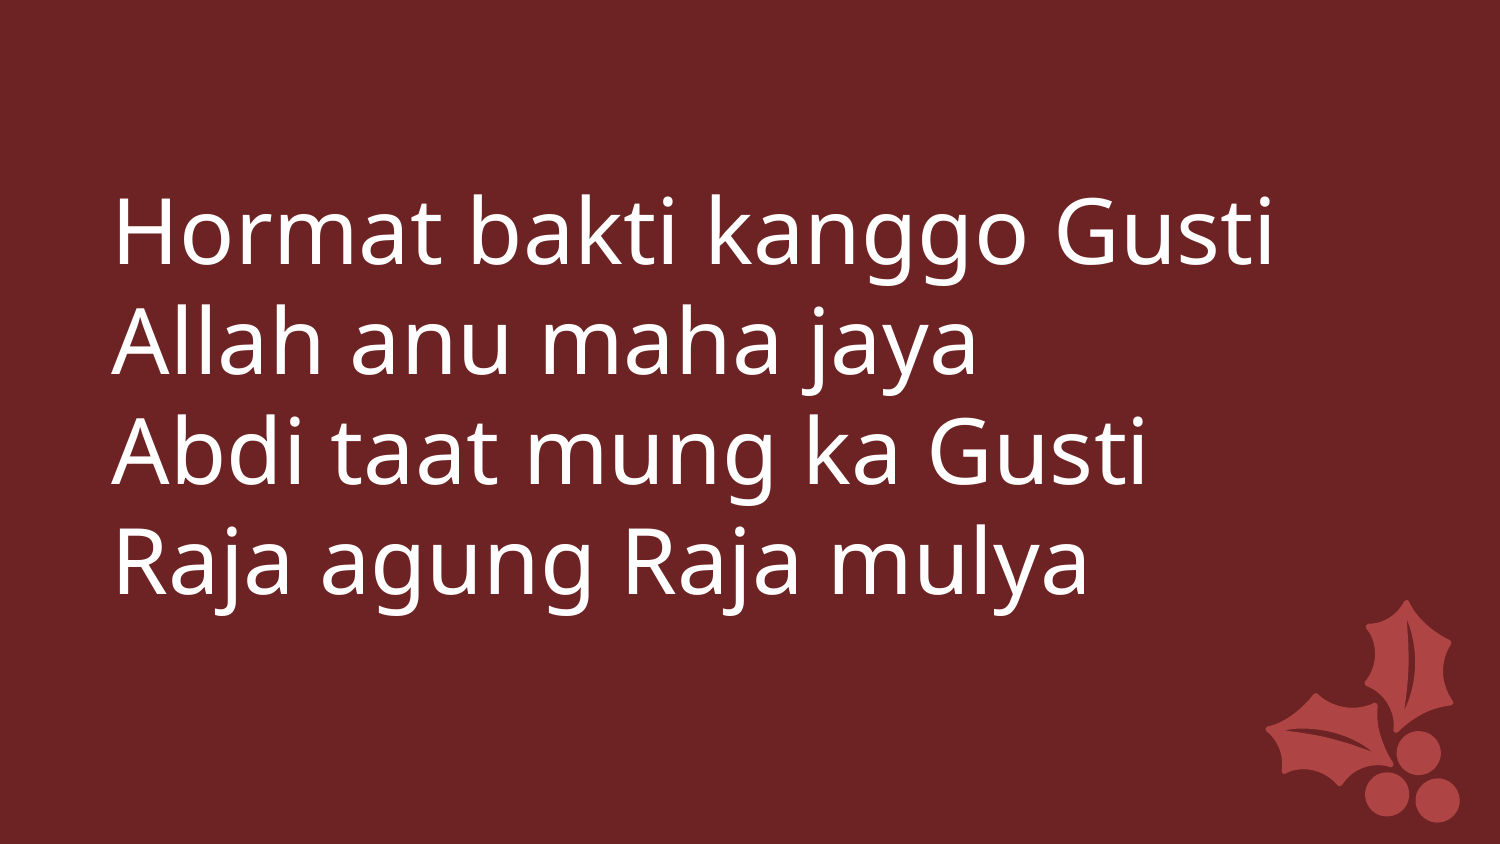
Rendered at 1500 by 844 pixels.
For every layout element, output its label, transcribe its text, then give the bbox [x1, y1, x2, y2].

text_box Hormat bakti kanggo Gusti Allah anu maha jaya Abdi taat mung ka Gusti Raja agung Raja mulya [97, 165, 1405, 621]
